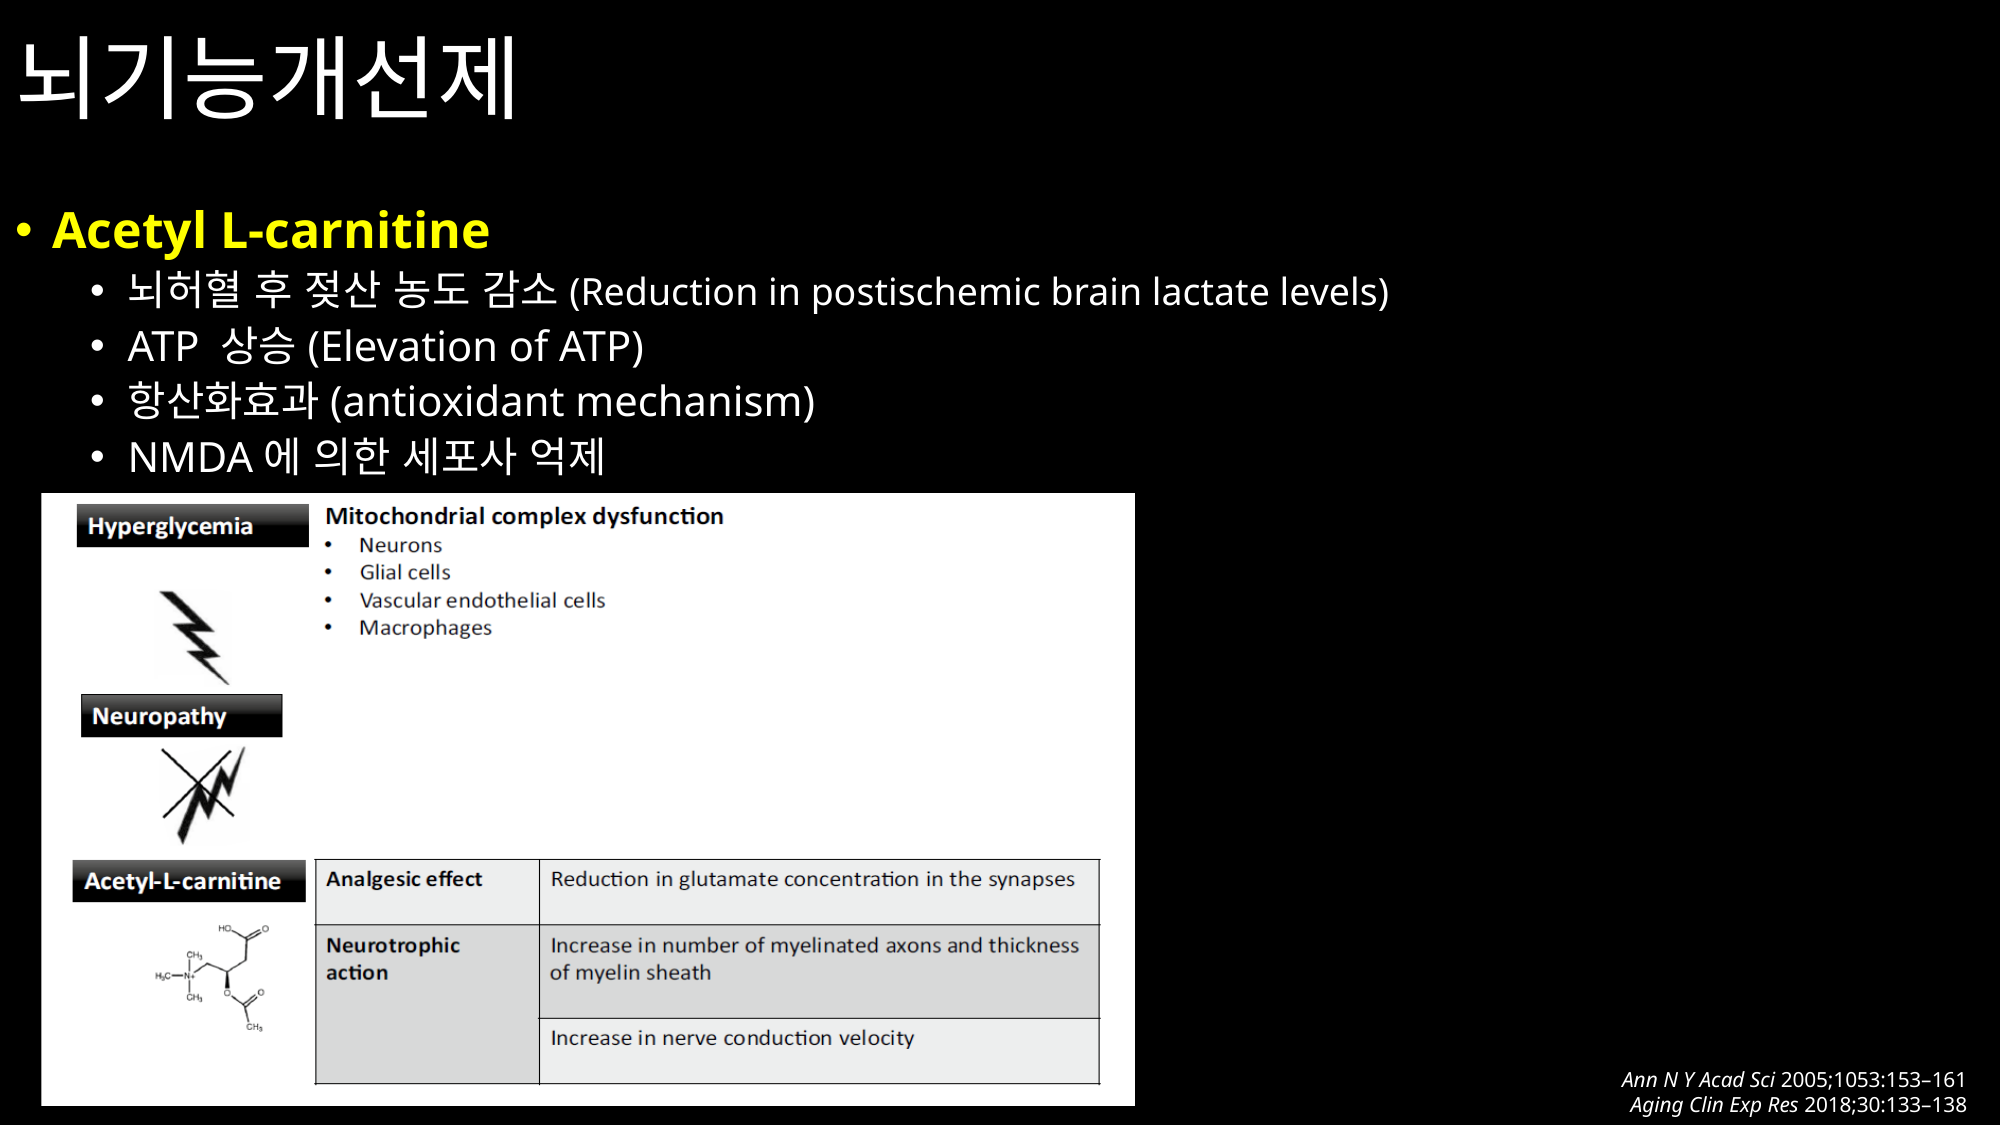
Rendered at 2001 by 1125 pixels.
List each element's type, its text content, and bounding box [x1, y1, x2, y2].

picture [41, 492, 1136, 1107]
title 뇌기능개선제 [0, 0, 2000, 167]
text_box Ann N Y Acad Sci 2005;1053:153–161 Aging Clin Exp Res 2018;30:133–138 [1231, 1059, 1982, 1124]
text_box Acetyl L-carnitine 뇌허혈 후 젖산 농도 감소(Reduction in postischemic brain lactate levels) ATP 상승(Elevation of ATP) 항산화효과(antioxidant mechanism) NMDA에 의한 세포사 억제 [0, 197, 1453, 998]
